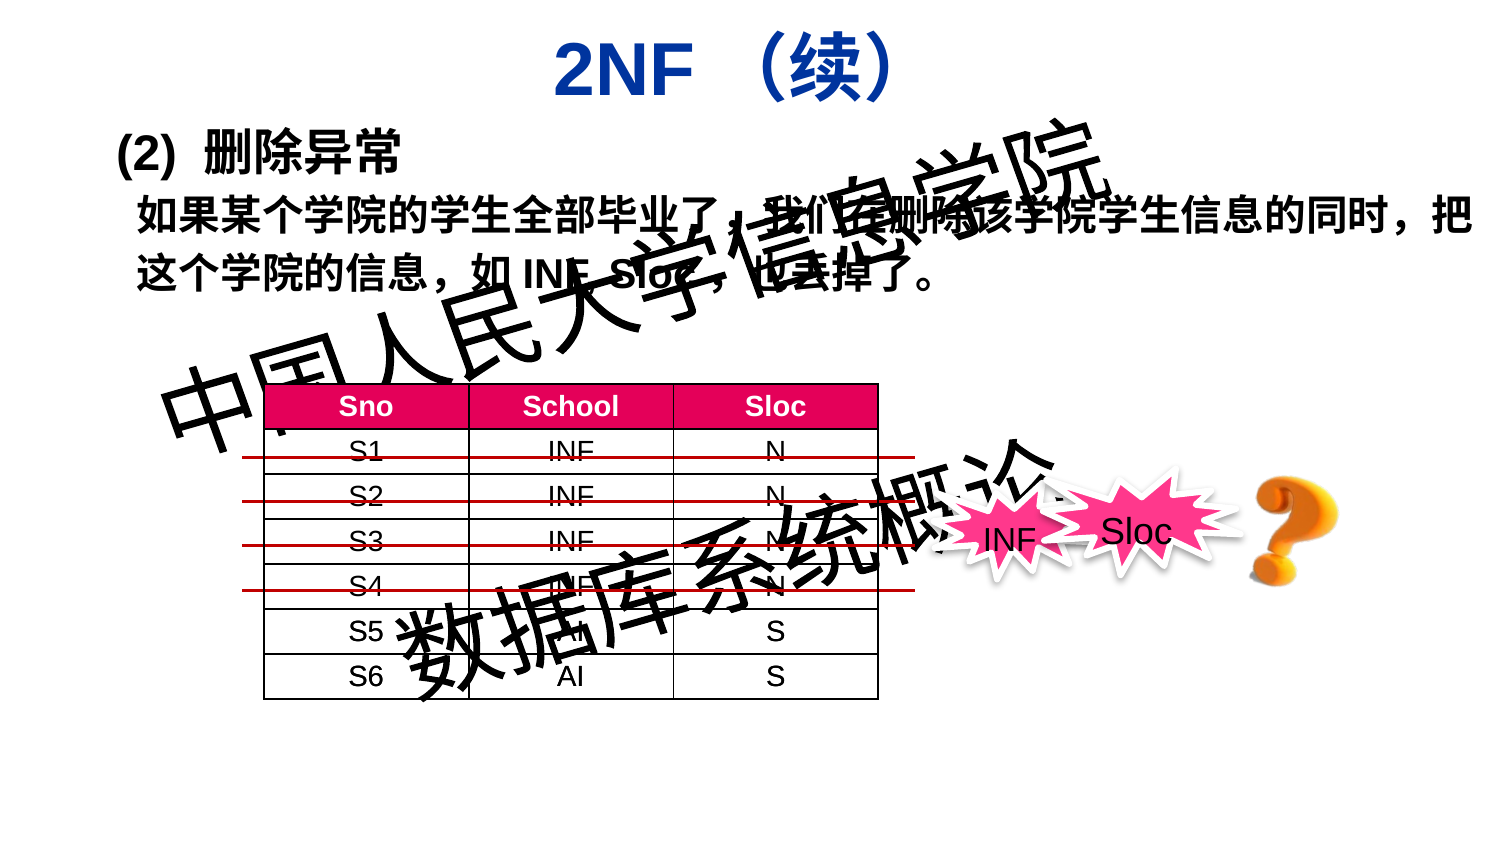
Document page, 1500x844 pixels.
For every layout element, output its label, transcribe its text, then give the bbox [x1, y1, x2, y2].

table_cell [674, 475, 877, 500]
table_cell S6 [265, 655, 468, 698]
table_header School [470, 385, 673, 428]
table_cell [674, 598, 877, 608]
table_cell [265, 465, 468, 473]
table_cell [470, 565, 673, 589]
list (2) 删除异常 如果某个学院的学生全部毕业了，我们在删除该学院学生信息的同时，把 这个学院的信息，如INF, Sloc，也丢掉了。 [46, 112, 1500, 708]
table_cell [674, 465, 877, 473]
table_cell [674, 520, 877, 545]
table_cell [265, 598, 468, 608]
table_cell [470, 510, 673, 518]
table_cell [674, 510, 877, 518]
table_cell [470, 555, 673, 563]
table_cell [265, 475, 468, 500]
table_cell AI [470, 610, 673, 653]
table_header Sno [265, 385, 468, 428]
table_cell [674, 555, 877, 563]
table_cell [265, 565, 468, 589]
text_box Sloc [1039, 465, 1192, 579]
table_cell [470, 475, 673, 500]
table_cell [265, 510, 468, 518]
table_cell S [674, 610, 877, 653]
text_box INF [930, 480, 1073, 583]
table_cell [674, 430, 877, 456]
table_cell [470, 430, 673, 456]
table_cell [470, 520, 673, 545]
table_cell S5 [265, 610, 468, 653]
table_cell [674, 565, 877, 589]
table_cell [265, 520, 468, 545]
table_cell [470, 465, 673, 473]
table_cell [265, 555, 468, 563]
table_cell [470, 598, 673, 608]
table_cell [265, 430, 468, 456]
table_cell S [674, 655, 877, 698]
table_header Sloc [674, 385, 877, 428]
table_cell AI [470, 655, 673, 698]
picture [1184, 446, 1387, 616]
title 2NF（续） [46, 0, 1426, 112]
